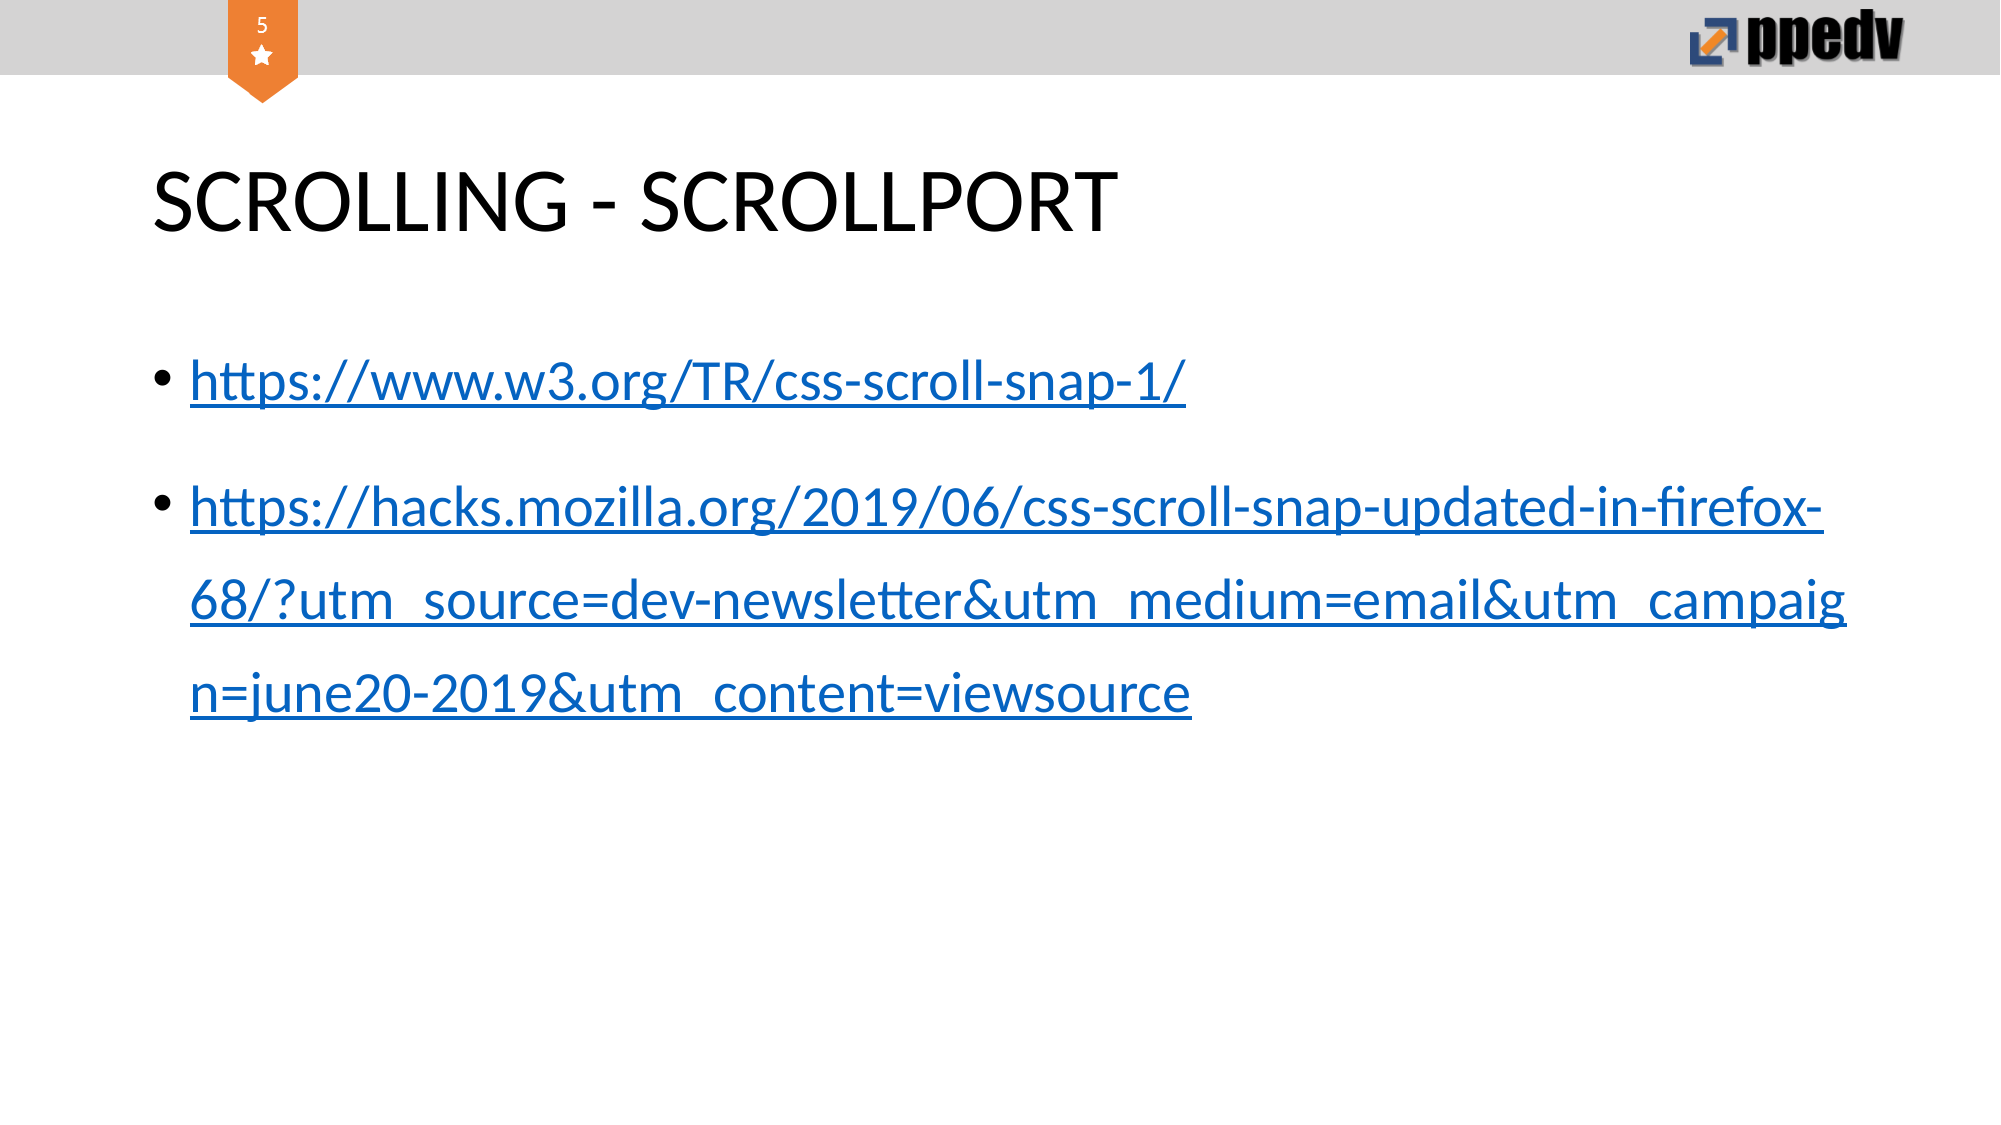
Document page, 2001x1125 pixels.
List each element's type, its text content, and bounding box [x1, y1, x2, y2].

list https://www.w3.org/TR/css-scroll-snap-1/ https://hacks.mozilla.org/2019/06/css-scroll-snap-updated-in-firefox-68/?utm_source=dev-newsletter&utm_medium=email&utm_campaign=june20-2019&utm_content=viewsource [137, 299, 1863, 1014]
title SCROLLING - SCROLLPORT [137, 75, 1863, 278]
picture [0, 0, 2000, 104]
